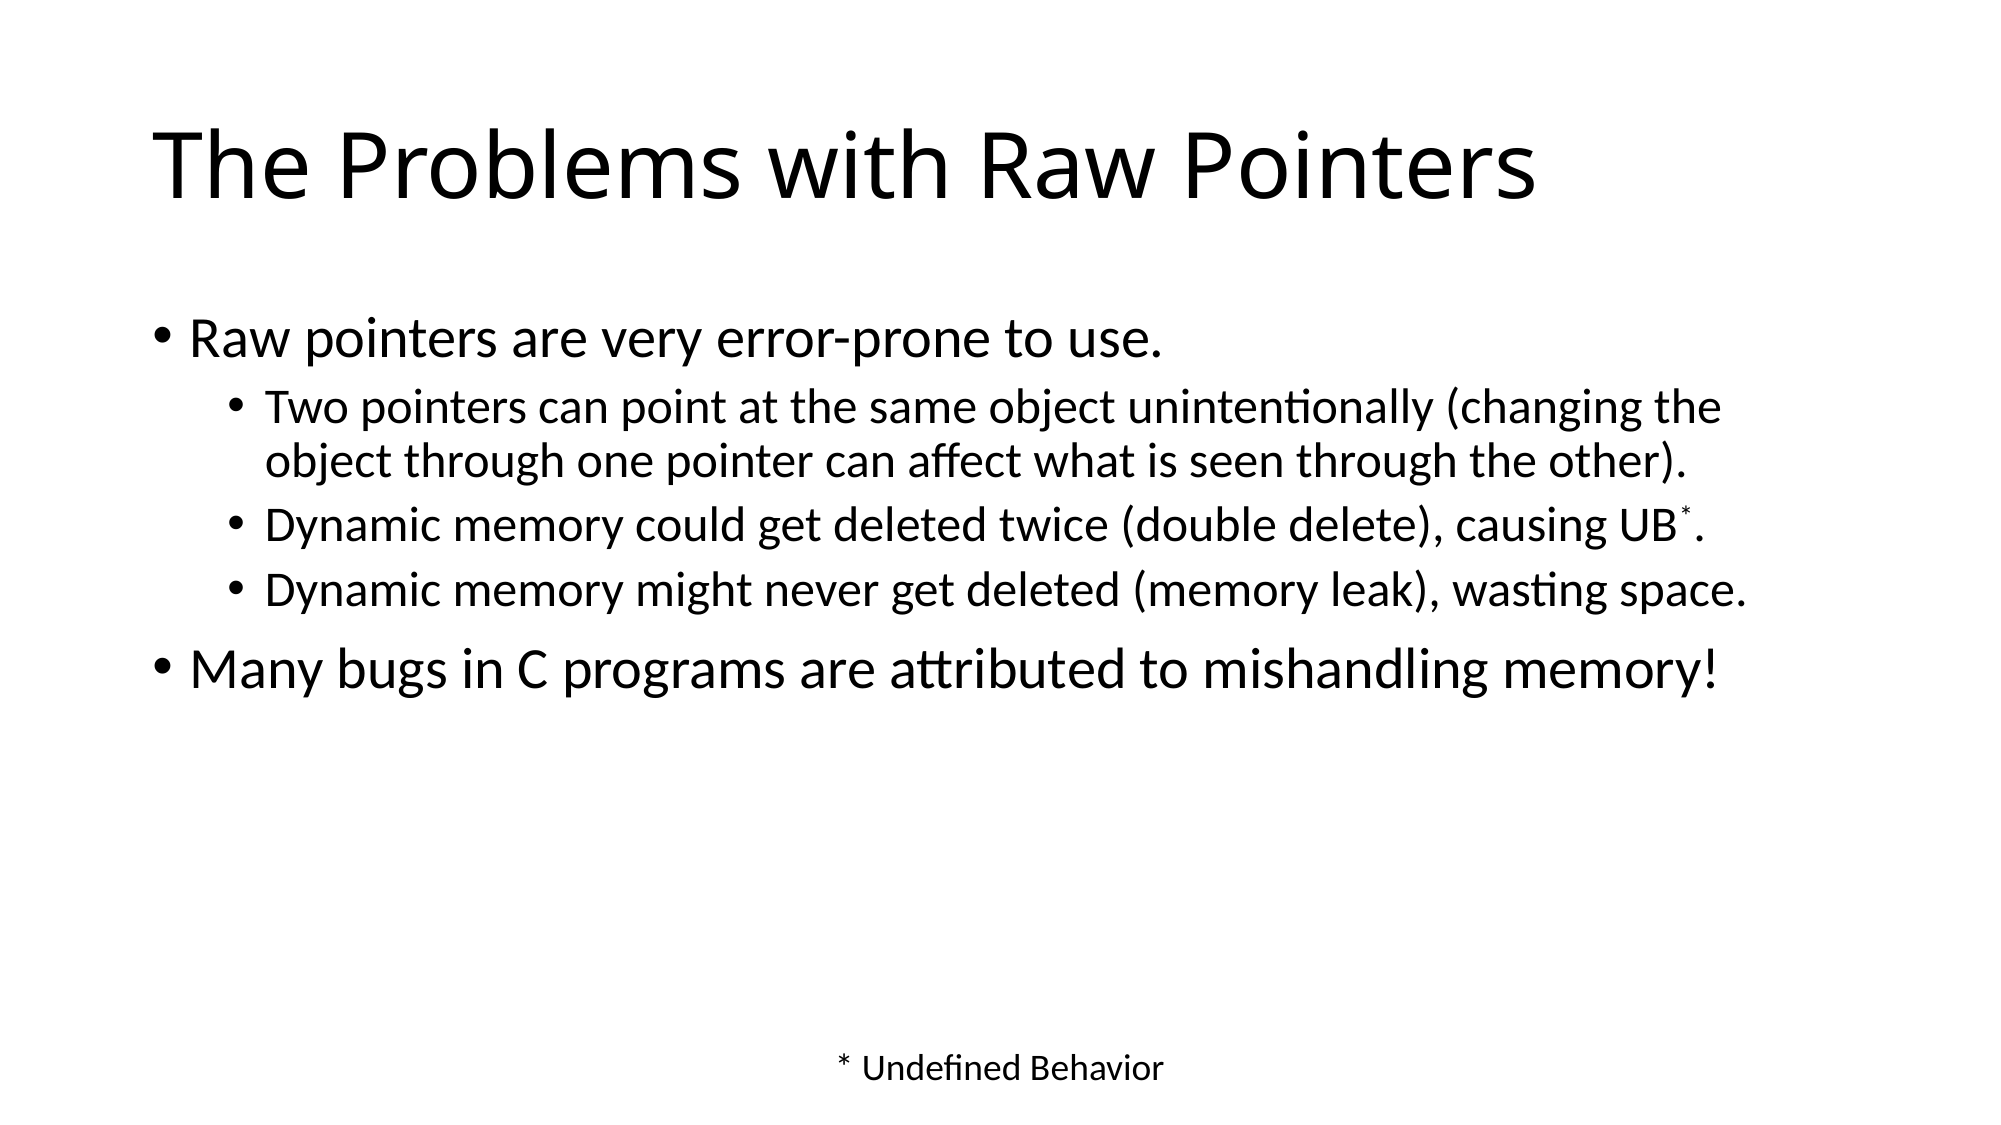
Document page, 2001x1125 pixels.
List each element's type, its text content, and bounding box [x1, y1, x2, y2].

text_box * Undefined Behavior [820, 1035, 1180, 1096]
list Raw pointers are very error-prone to use. Two pointers can point at the same object unintentionally (changing the object through one pointer can affect what is seen through the other). Dynamic memory could get deleted twice (double delete), causing UB*. Dynamic memory might never get deleted (memory leak), wasting space. Many bugs in C programs are attributed to mishandling memory! [137, 299, 1863, 1014]
title The Problems with Raw Pointers [137, 59, 1863, 278]
